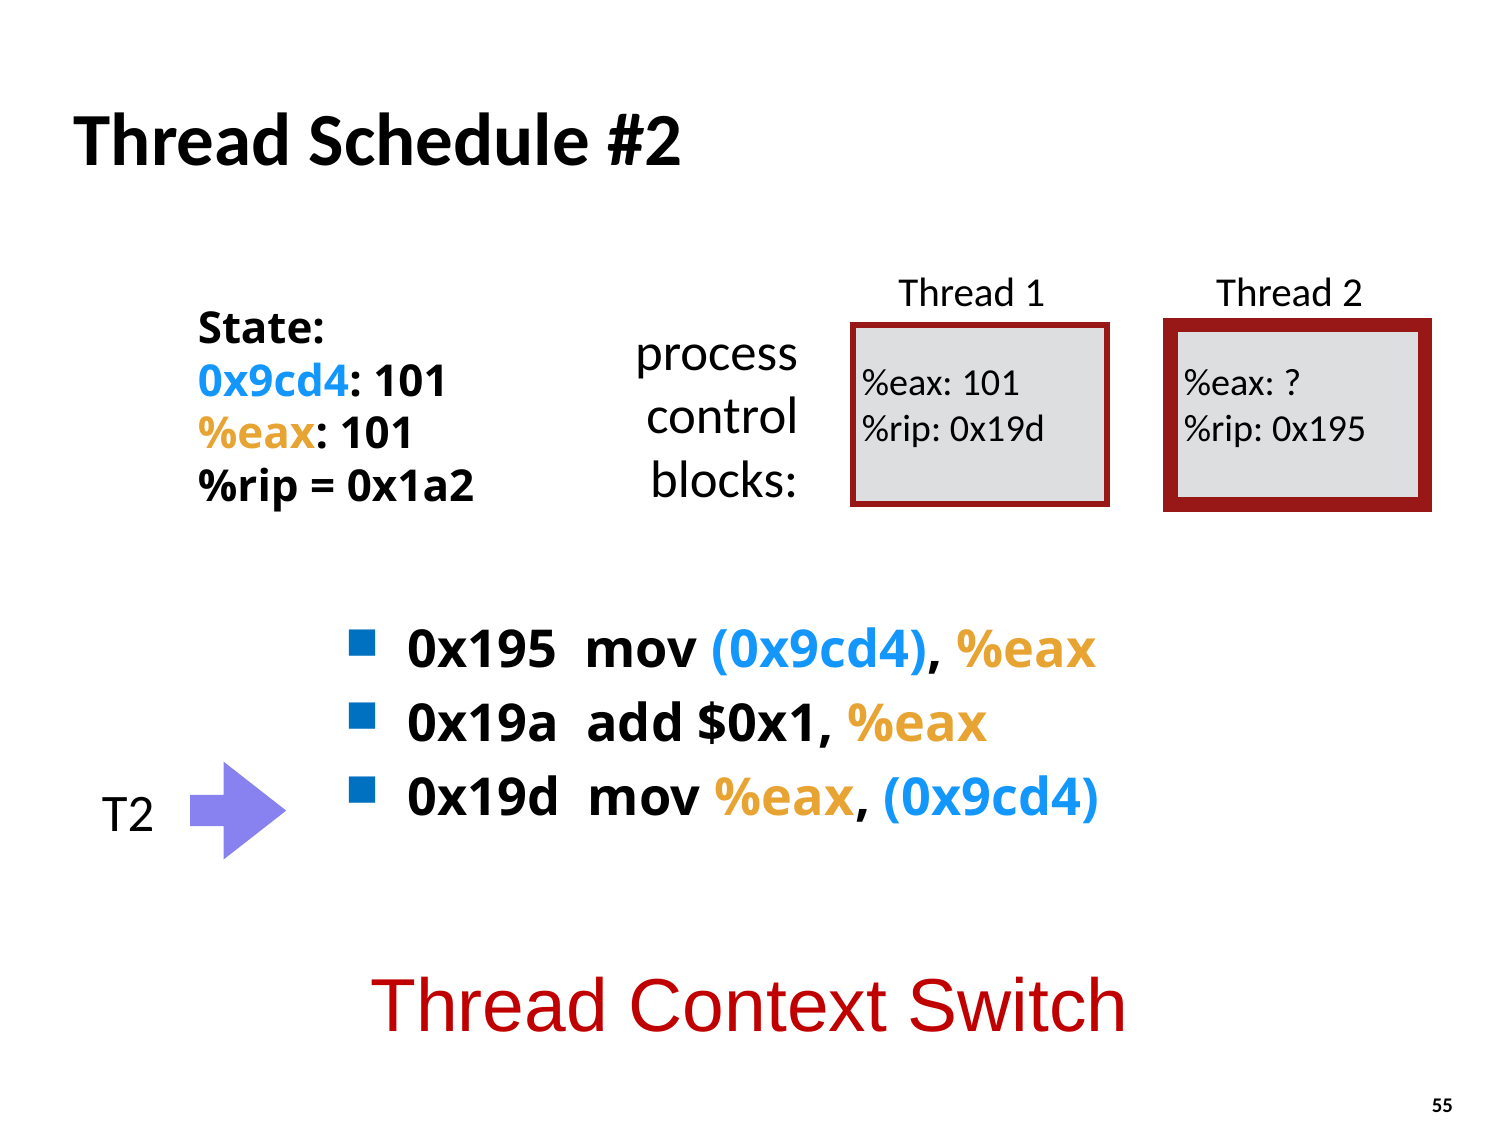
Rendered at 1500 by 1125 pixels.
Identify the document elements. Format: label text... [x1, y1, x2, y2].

text_box process control blocks: [629, 312, 804, 514]
text_box %eax: 101 %rip: 0x19d [861, 357, 1046, 449]
text_box [852, 325, 1108, 505]
text_box %eax: ? %rip: 0x195 [1183, 357, 1367, 449]
text_box Thread Context Switch [364, 950, 1136, 1053]
text_box [1170, 325, 1425, 505]
list 0x195 mov (0x9cd4), %eax 0x19a add $0x1, %eax 0x19d mov %eax, (0x9cd4) [334, 607, 1242, 835]
title Thread Schedule #2 [58, 72, 1305, 199]
text_box T2 [96, 773, 161, 848]
text_box State: 0x9cd4: 101 %eax: 101 %rip = 0x1a2 [192, 293, 481, 516]
text_box [190, 761, 287, 860]
text_box Thread 2 [1210, 260, 1370, 321]
text_box Thread 1 [892, 260, 1052, 321]
